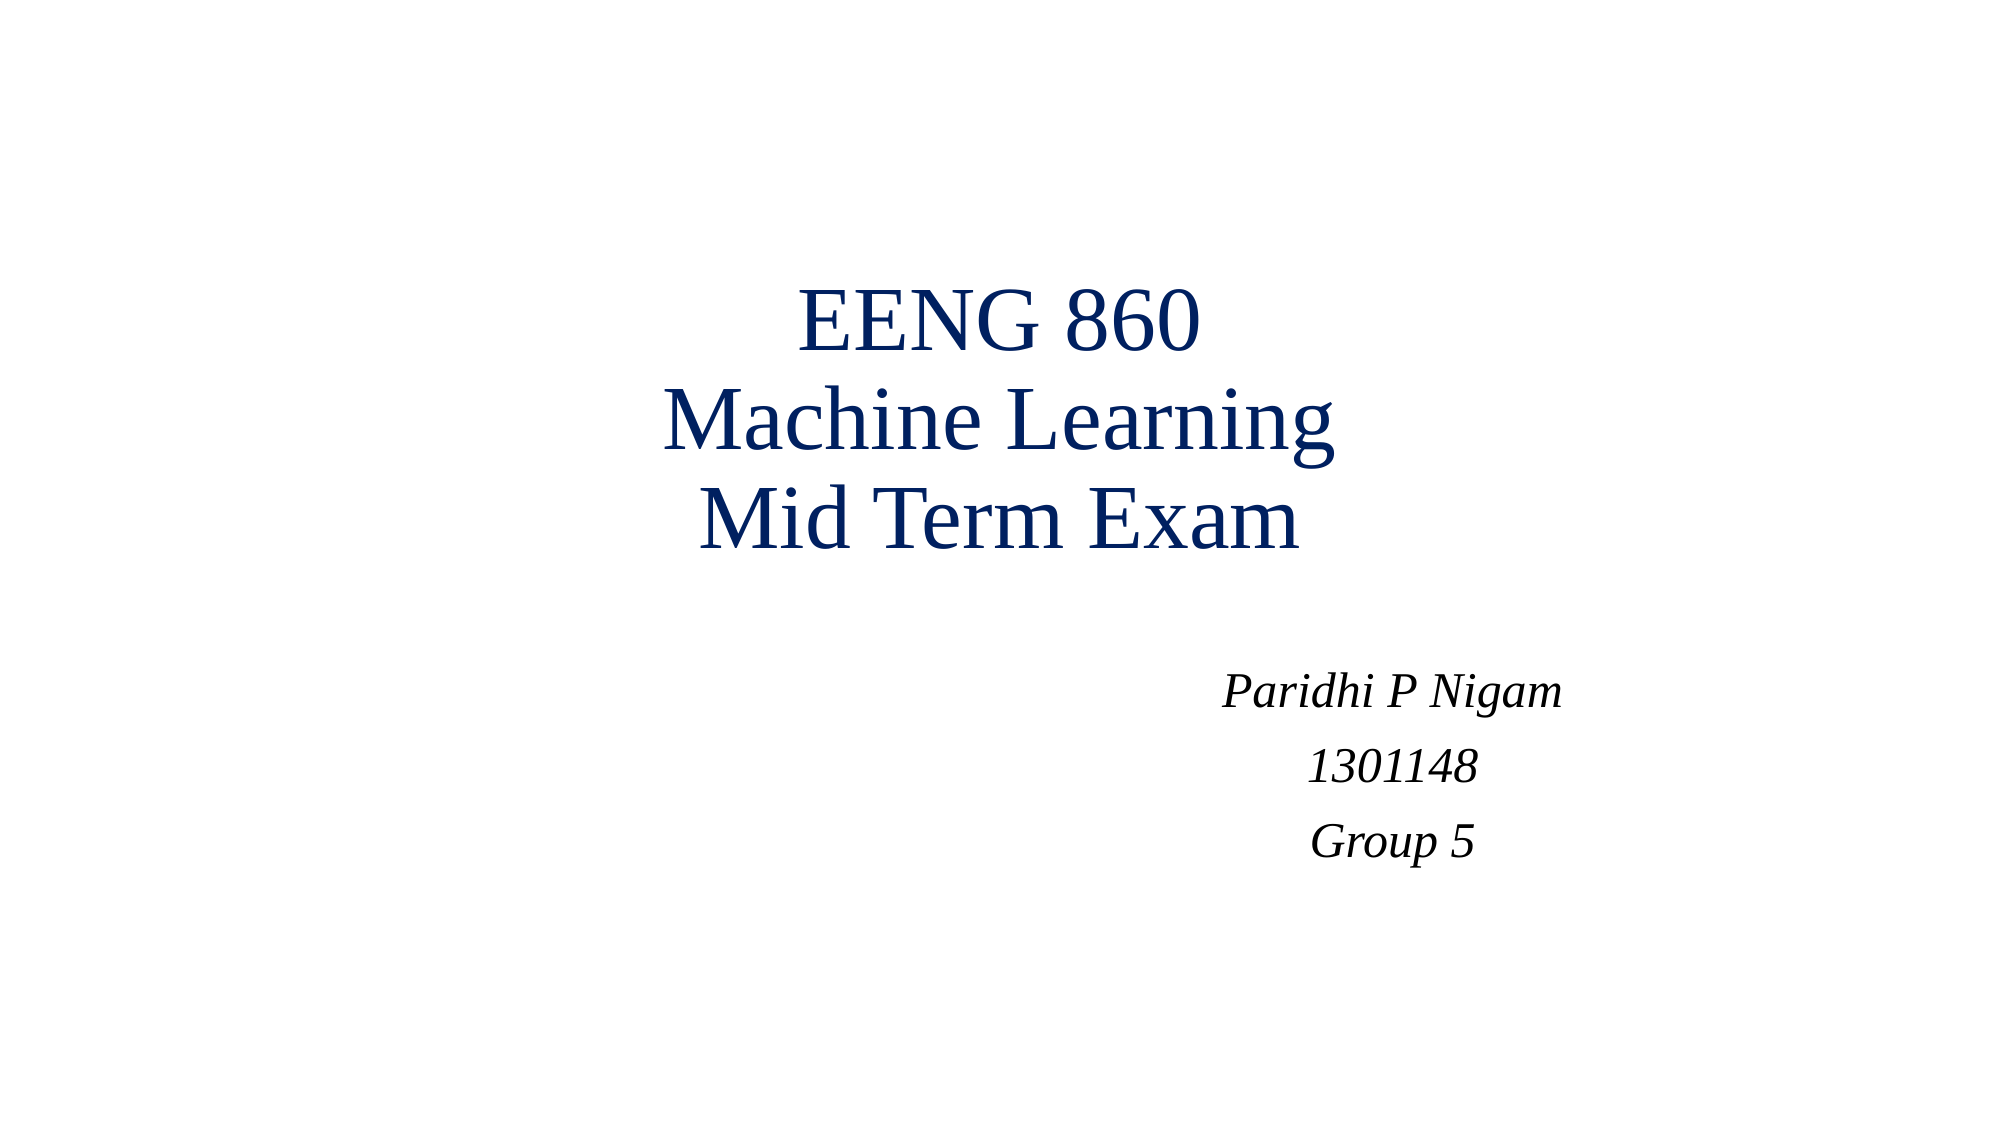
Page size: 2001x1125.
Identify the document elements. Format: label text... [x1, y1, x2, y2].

subtitle Paridhi P Nigam 1301148 Group 5 [999, 656, 1786, 929]
title EENG 860 Machine Learning Mid Term Exam [249, 184, 1750, 576]
